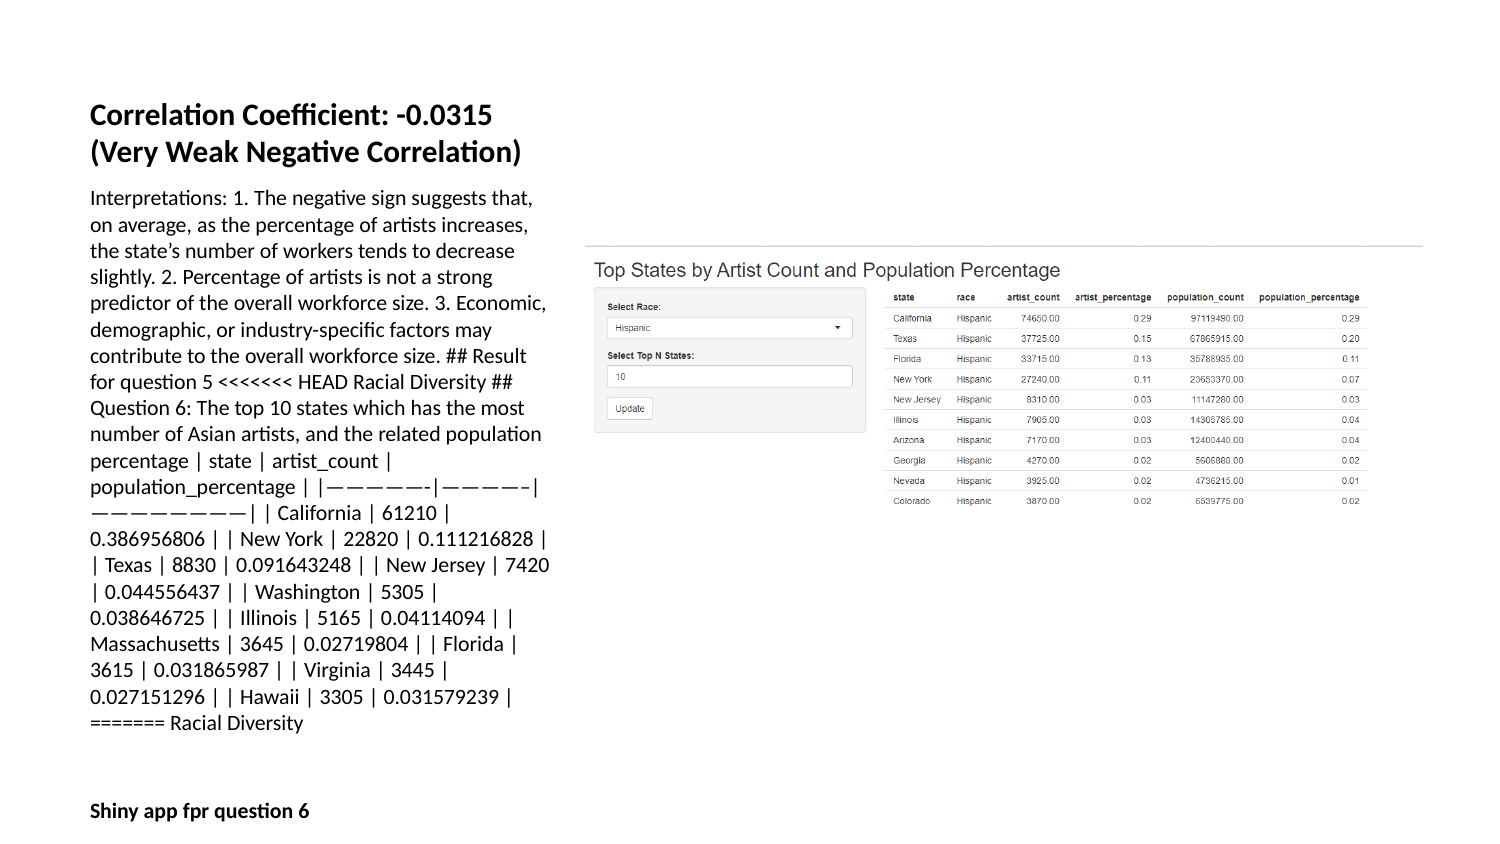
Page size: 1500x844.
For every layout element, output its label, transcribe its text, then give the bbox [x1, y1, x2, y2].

picture [585, 245, 1424, 540]
list Interpretations: 1. The negative sign suggests that, on average, as the percentage of artists increases, the state’s number of workers tends to decrease slightly. 2. Percentage of artists is not a strong predictor of the overall workforce size. 3. Economic, demographic, or industry-specific factors may contribute to the overall workforce size. ## Result for question 5 <<<<<<< HEAD Racial Diversity ## Question 6: The top 10 states which has the most number of Asian artists, and the related population percentage | state | artist_count | population_percentage | |—————-|————–|————————| | California | 61210 | 0.386956806 | | New York | 22820 | 0.111216828 | | Texas | 8830 | 0.091643248 | | New Jersey | 7420 | 0.044556437 | | Washington | 5305 | 0.038646725 | | Illinois | 5165 | 0.04114094 | | Massachusetts | 3645 | 0.02719804 | | Florida | 3615 | 0.031865987 | | Virginia | 3445 | 0.027151296 | | Hawaii | 3305 | 0.031579239 | ======= Racial Diversity Shiny app fpr question 6 [75, 176, 569, 754]
title Correlation Coefficient: -0.0315 (Very Weak Negative Correlation) [75, 33, 569, 176]
